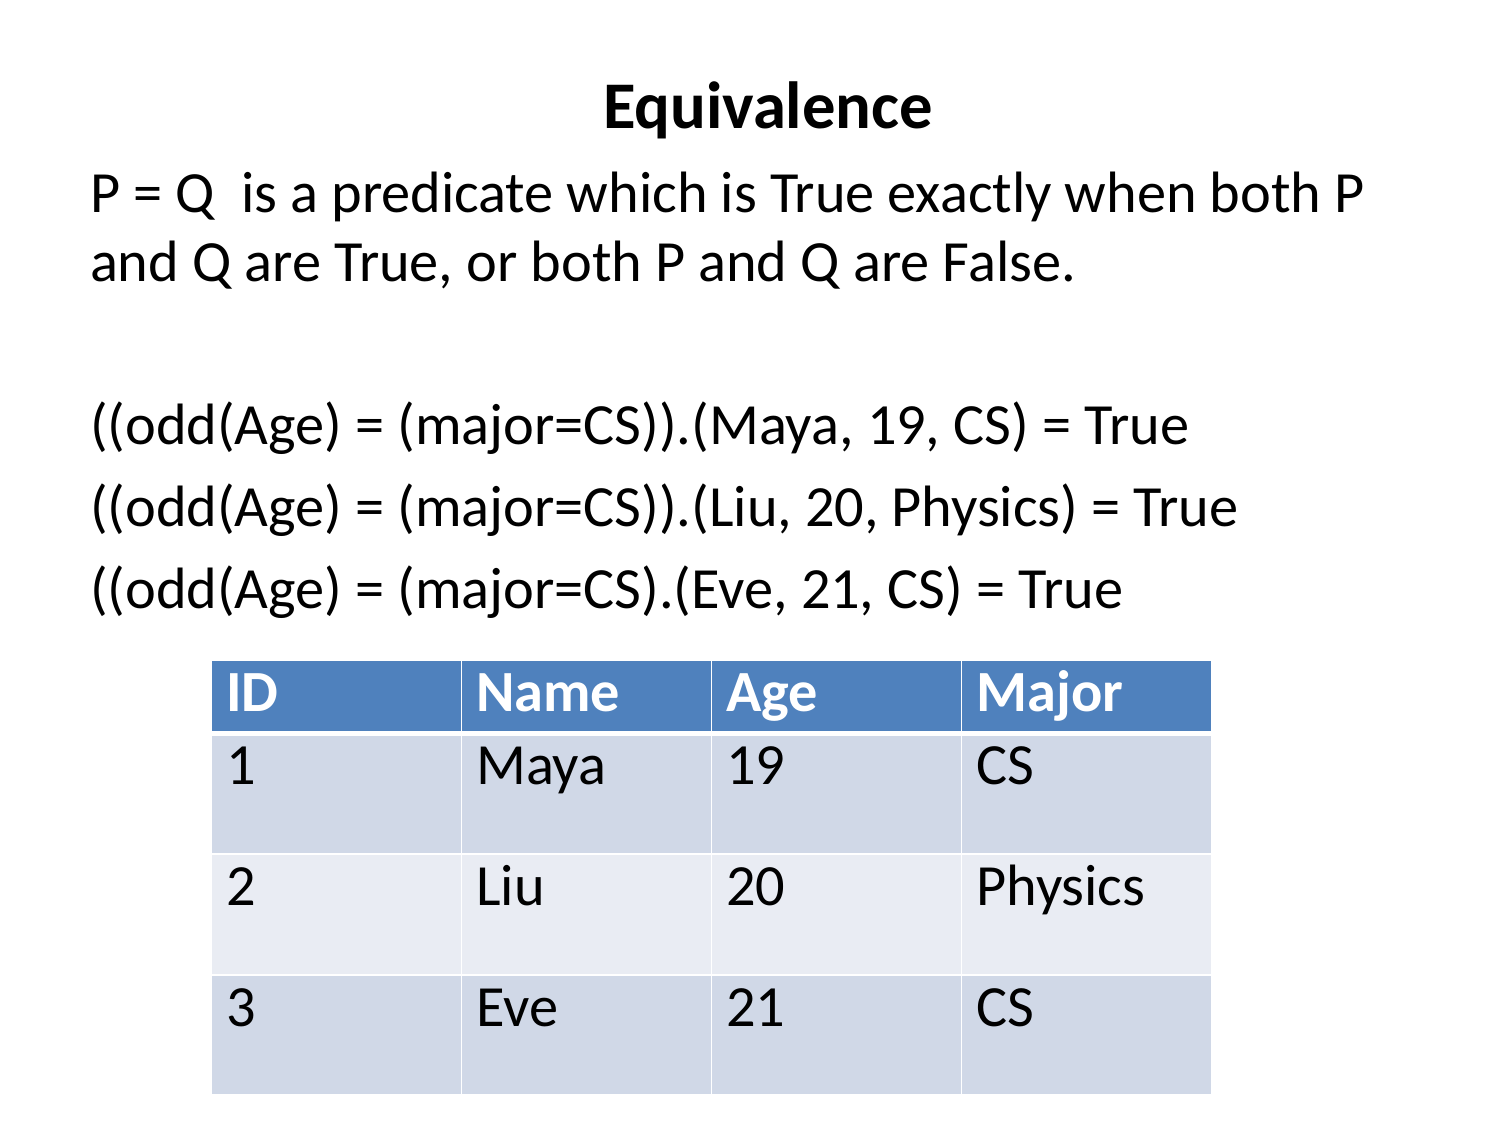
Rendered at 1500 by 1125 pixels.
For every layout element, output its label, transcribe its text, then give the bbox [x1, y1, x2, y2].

table_cell 19 [712, 736, 961, 853]
table_cell Liu [462, 855, 711, 974]
table_cell CS [962, 976, 1211, 1094]
table_header ID [212, 661, 461, 731]
table_cell Physics [962, 855, 1211, 974]
table_header Major [962, 661, 1211, 731]
table_cell 3 [212, 976, 461, 1094]
table_header Name [462, 661, 711, 731]
table_cell 20 [712, 855, 961, 974]
table_header Age [712, 661, 961, 731]
table_cell Eve [462, 976, 711, 1094]
table_cell 1 [212, 736, 461, 853]
table_cell Maya [462, 736, 711, 853]
table_cell 2 [212, 855, 461, 974]
table_cell CS [962, 736, 1211, 853]
list Equivalence P = Q is a predicate which is True exactly when both P and Q are True, or both P and Q are False. ((odd(Age) = (major=CS)).(Maya, 19, CS) = True ((odd(Age) = (major=CS)).(Liu, 20, Physics) = True ((odd(Age) = (major=CS).(Eve, 21, CS) = True [75, 54, 1462, 661]
table_cell 21 [712, 976, 961, 1094]
